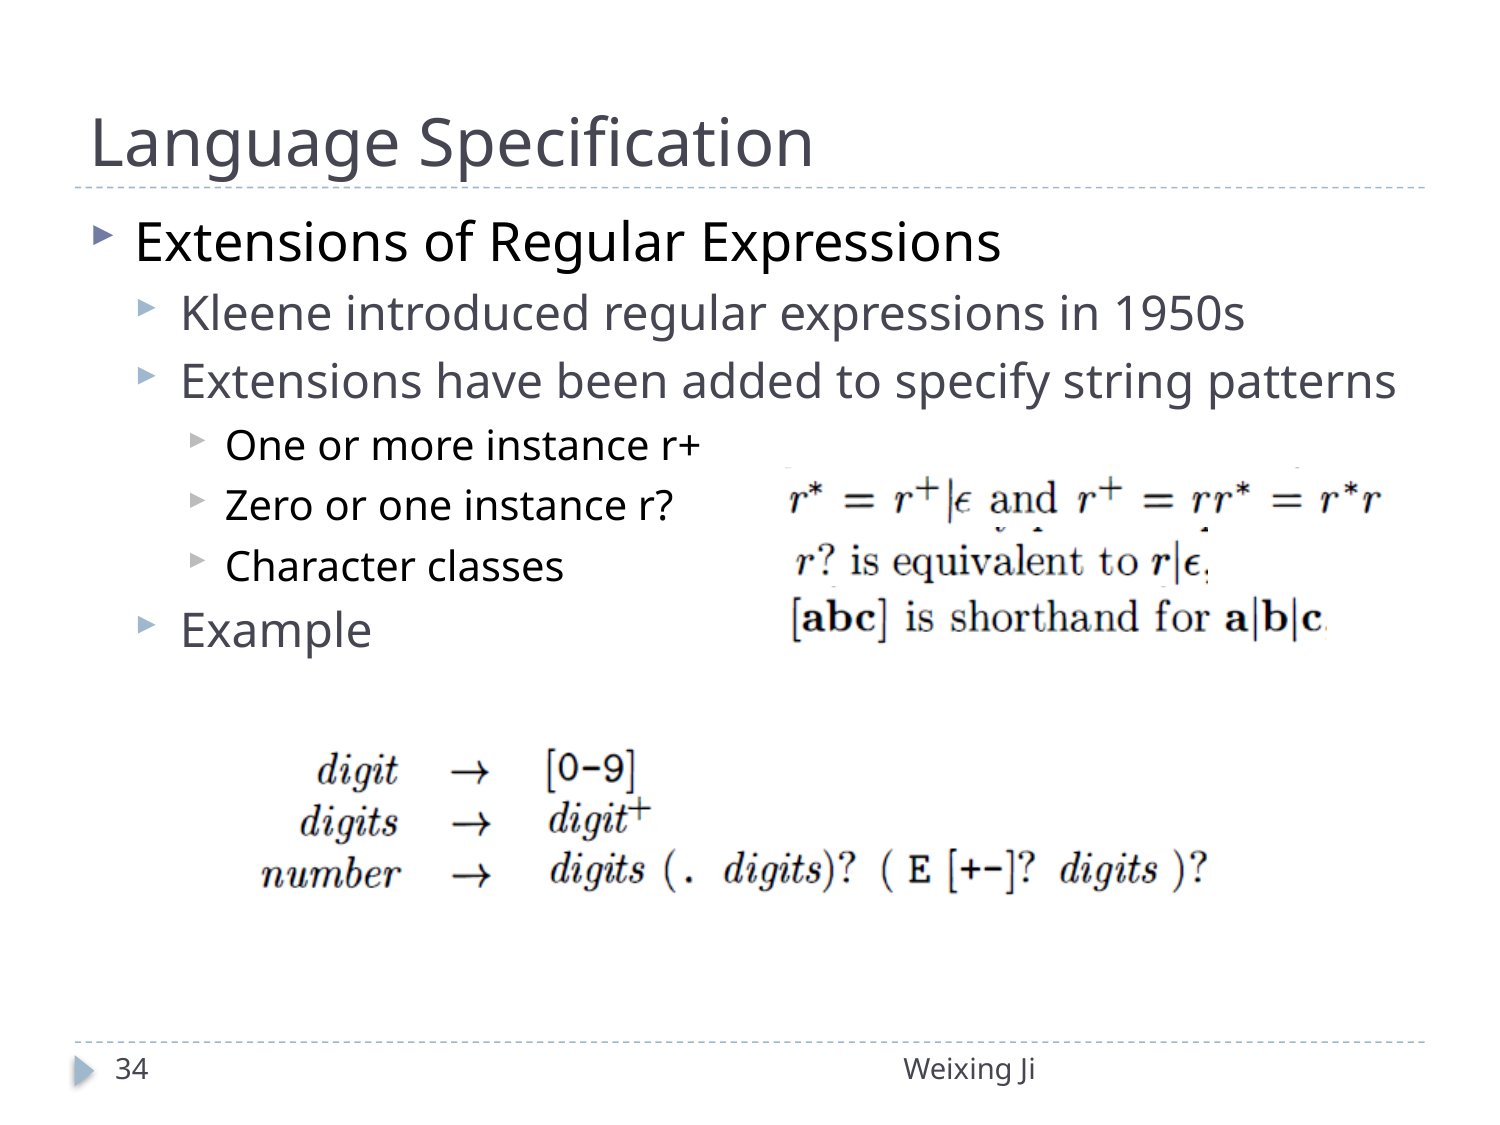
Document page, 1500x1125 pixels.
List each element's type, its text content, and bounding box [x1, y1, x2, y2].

footer Weixing Ji [475, 1042, 1051, 1103]
picture [785, 467, 1391, 651]
title Language Specification [75, 24, 1425, 188]
slide_number 34 [100, 1042, 426, 1103]
picture [229, 739, 1218, 922]
list Extensions of Regular Expressions Kleene introduced regular expressions in 1950s Extensions have been added to specify string patterns One or more instance r+ Zero or one instance r? Character classes Example [75, 200, 1425, 1010]
